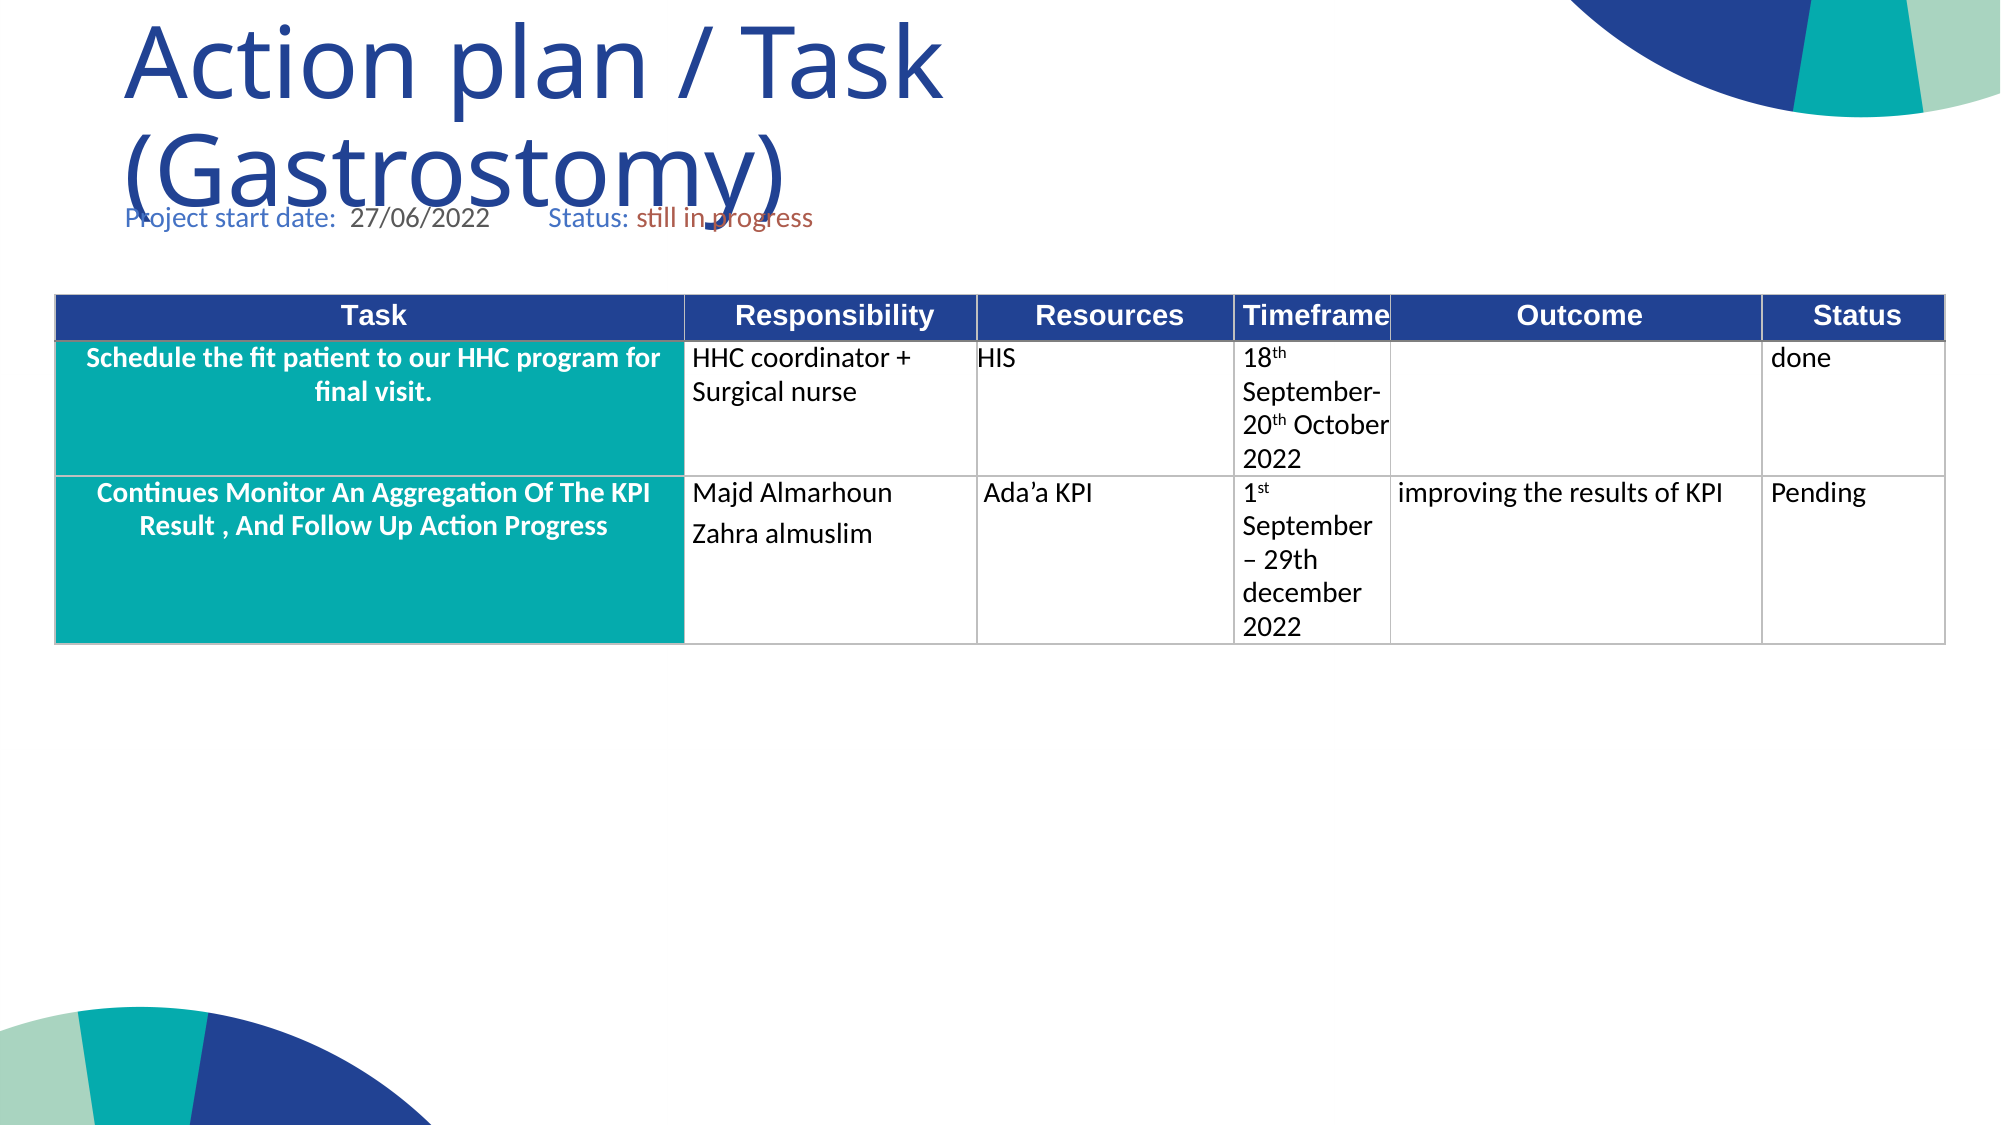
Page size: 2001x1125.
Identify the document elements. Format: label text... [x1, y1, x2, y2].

table_cell improving the results of KPI [1391, 477, 1761, 643]
table_cell done [1763, 342, 1944, 475]
table_header Responsibility [685, 295, 976, 340]
table_cell Pending [1763, 477, 1944, 643]
table_header Status [1763, 295, 1944, 340]
table_header Outcome [1391, 295, 1761, 340]
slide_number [109, 186, 1082, 247]
table_header Task [56, 295, 684, 340]
table_cell 18th September-20th October 2022 [1235, 342, 1390, 475]
table_cell 1st September – 29th december 2022 [1235, 477, 1390, 643]
picture [0, 0, 2001, 1125]
table_cell HHC coordinator + Surgical nurse [685, 342, 976, 475]
table_header Resources [978, 295, 1233, 340]
table_cell Continues Monitor An Aggregation Of The KPI Result , And Follow Up Action Progress [56, 477, 684, 643]
table_cell [1391, 342, 1761, 475]
table_cell HIS [978, 342, 1233, 475]
table_header Timeframe [1235, 295, 1390, 340]
table_cell Schedule the fit patient to our HHC program for final visit. [56, 342, 684, 475]
table_cell Ada’a KPI [978, 477, 1233, 643]
table_cell Majd Almarhoun Zahra almuslim [685, 477, 976, 643]
text_box Action plan / Task (Gastrostomy) [109, 34, 1557, 206]
